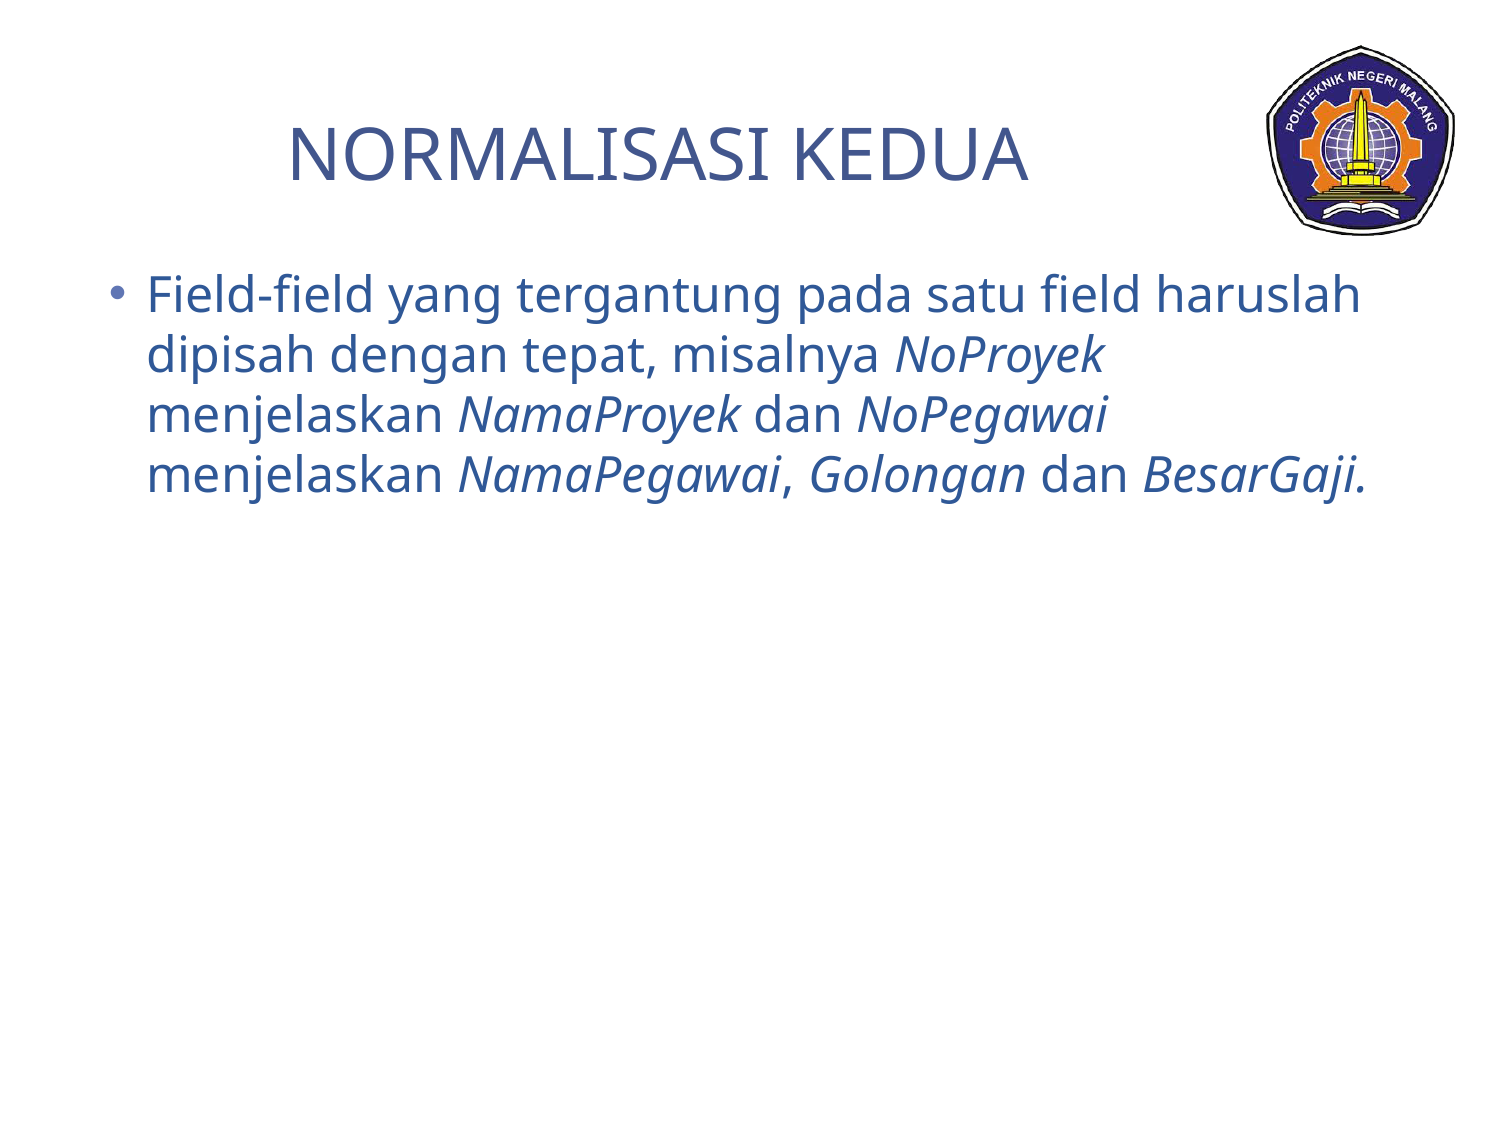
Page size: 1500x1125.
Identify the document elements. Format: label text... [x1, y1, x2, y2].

title Normalisasi Kedua [69, 66, 1247, 236]
picture [1266, 45, 1455, 236]
list Field-field yang tergantung pada satu field haruslah dipisah dengan tepat, misalnya NoProyek menjelaskan NamaProyek dan NoPegawai menjelaskan NamaPegawai, Golongan dan BesarGaji. [75, 255, 1425, 1024]
